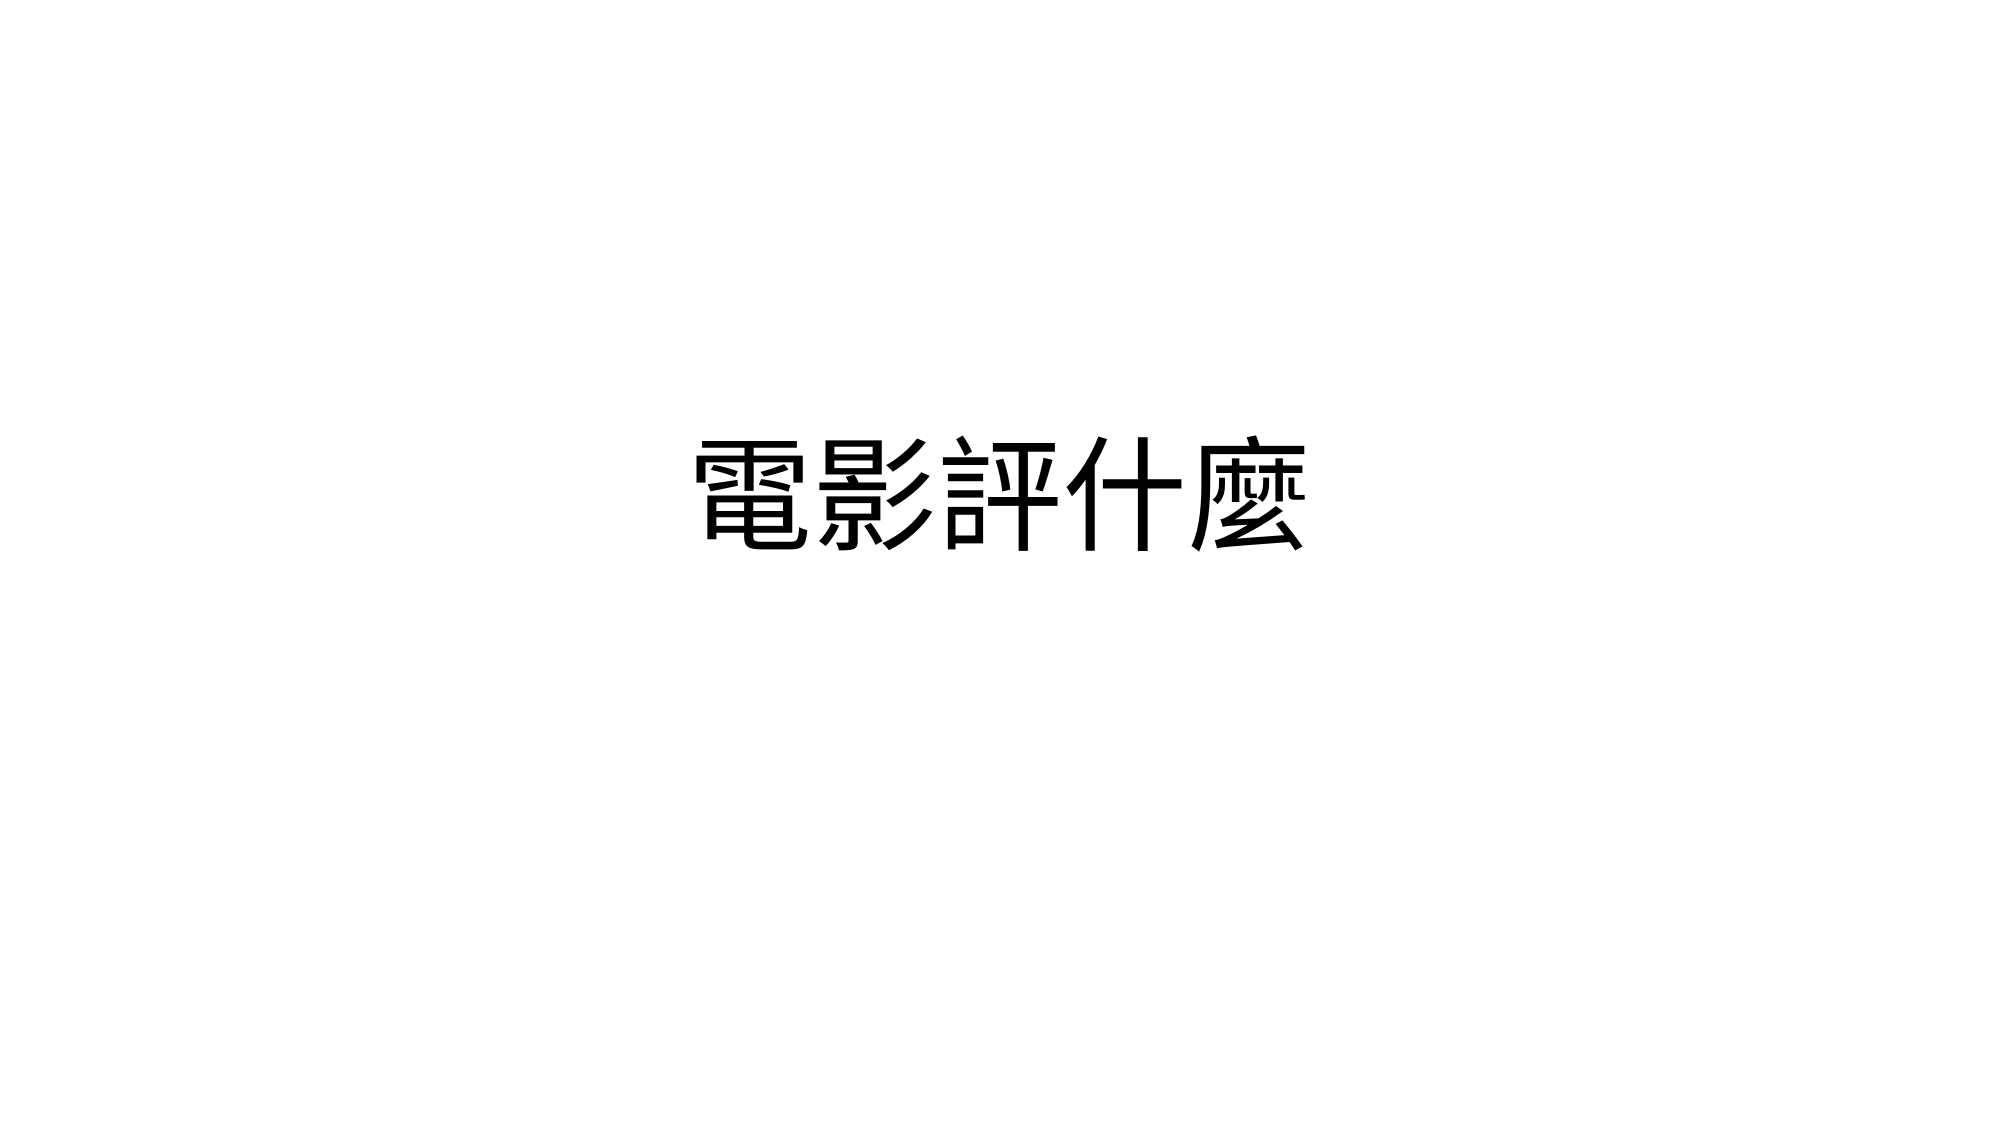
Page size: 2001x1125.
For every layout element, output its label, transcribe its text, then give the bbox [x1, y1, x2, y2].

title 電影評什麼 [249, 184, 1750, 576]
